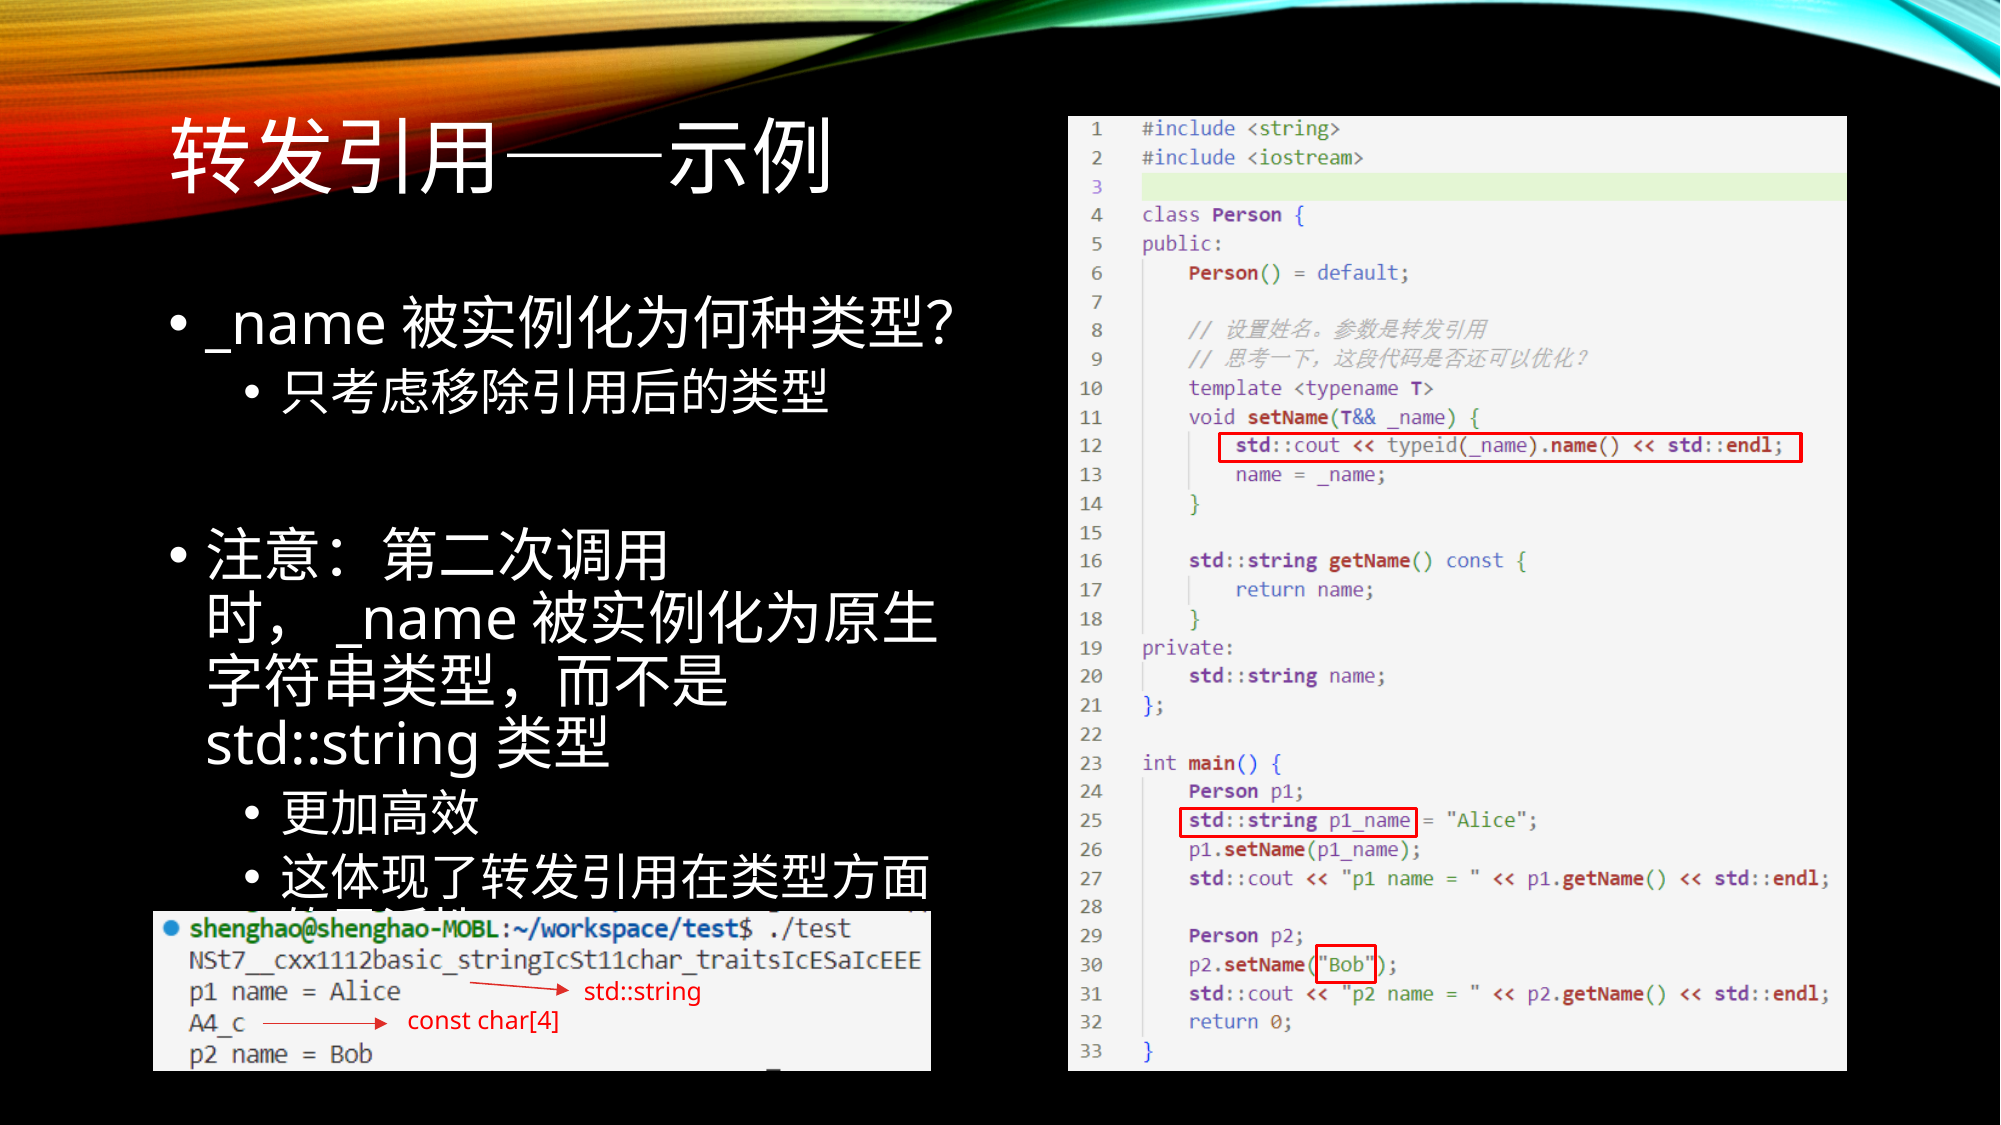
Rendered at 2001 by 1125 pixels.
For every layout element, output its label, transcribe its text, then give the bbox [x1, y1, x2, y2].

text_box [469, 982, 572, 992]
title 转发引用——示例 [153, 54, 1847, 267]
picture [0, 0, 2000, 1071]
text_box _name被实例化为何种类型？ 只考虑移除引用后的类型 注意：第二次调用时，_name被实例化为原生字符串类型，而不是std::string类型 更加高效 这体现了转发引用在类型方面的灵活性 [153, 286, 977, 1071]
picture [153, 911, 931, 1071]
